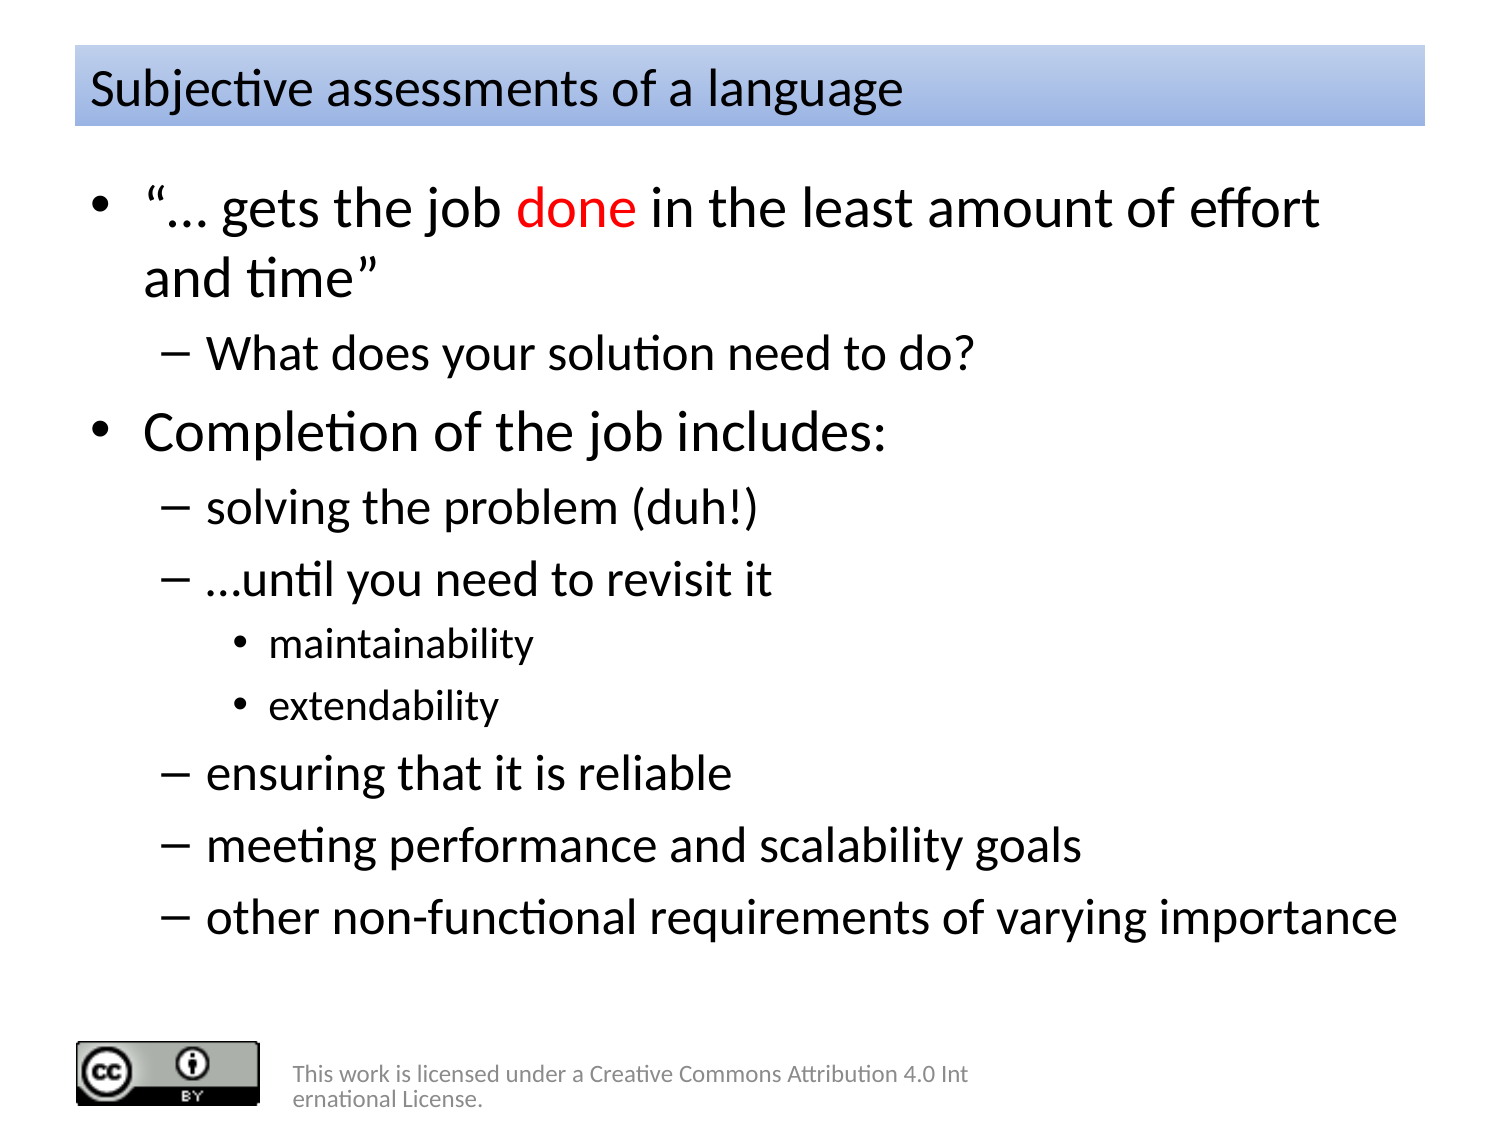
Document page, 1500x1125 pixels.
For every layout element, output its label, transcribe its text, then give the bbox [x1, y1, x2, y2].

picture [76, 1041, 260, 1106]
footer This work is licensed under a Creative Commons Attribution 4.0 International License. [277, 1042, 988, 1103]
title Subjective assessments of a language [75, 45, 1425, 126]
list “… gets the job done in the least amount of effort and time” What does your solution need to do? Completion of the job includes: solving the problem (duh!) …until you need to revisit it maintainability extendability ensuring that it is reliable meeting performance and scalability goals other non-functional requirements of varying importance [75, 160, 1425, 1005]
